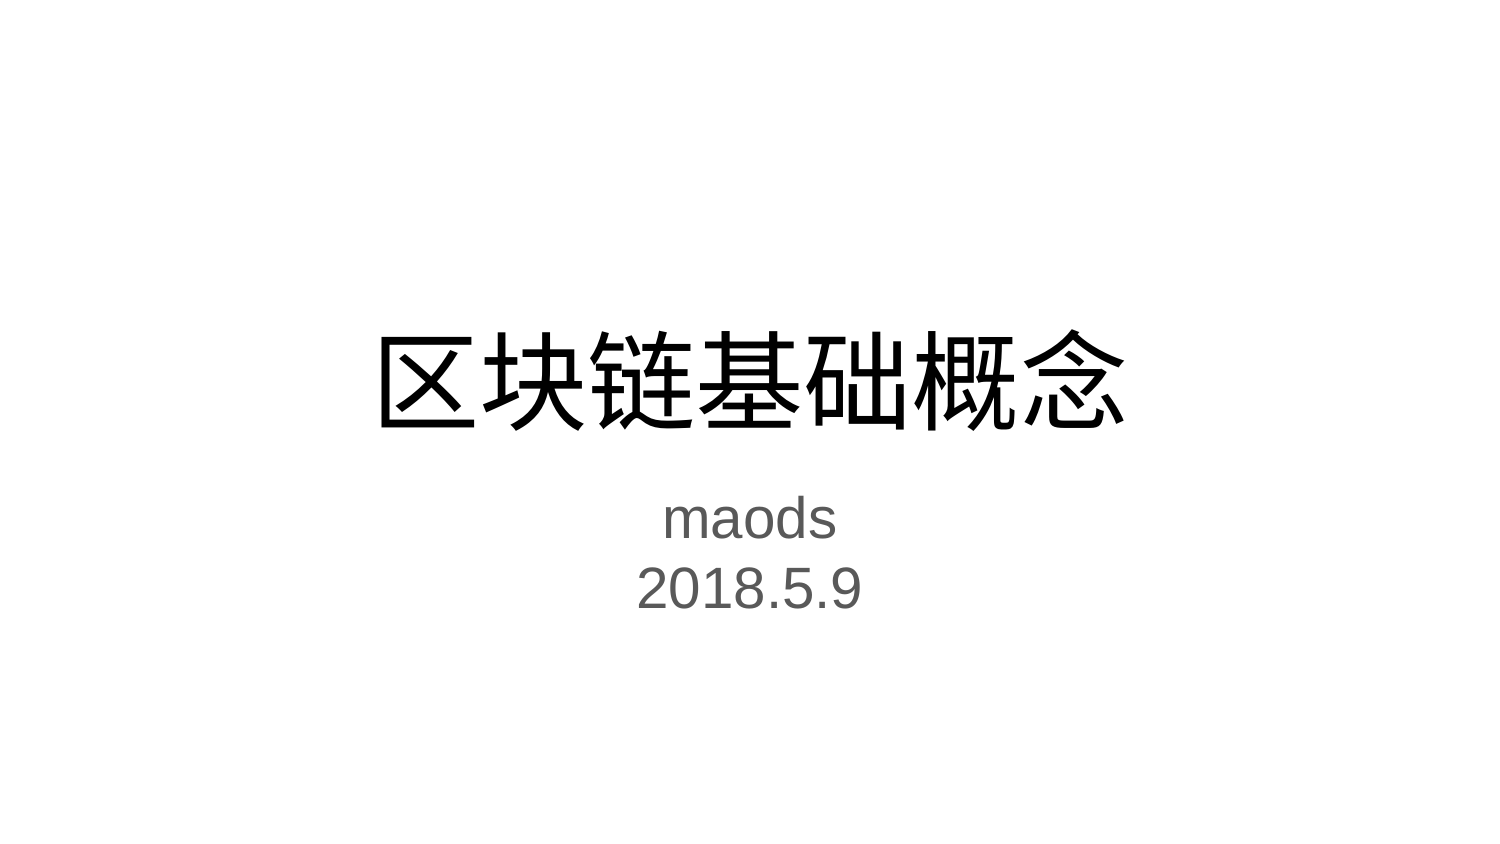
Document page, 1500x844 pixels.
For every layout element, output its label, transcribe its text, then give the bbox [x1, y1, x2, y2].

subtitle maods 2018.5.9 [51, 464, 1449, 595]
title 区块链基础概念 [51, 122, 1449, 459]
